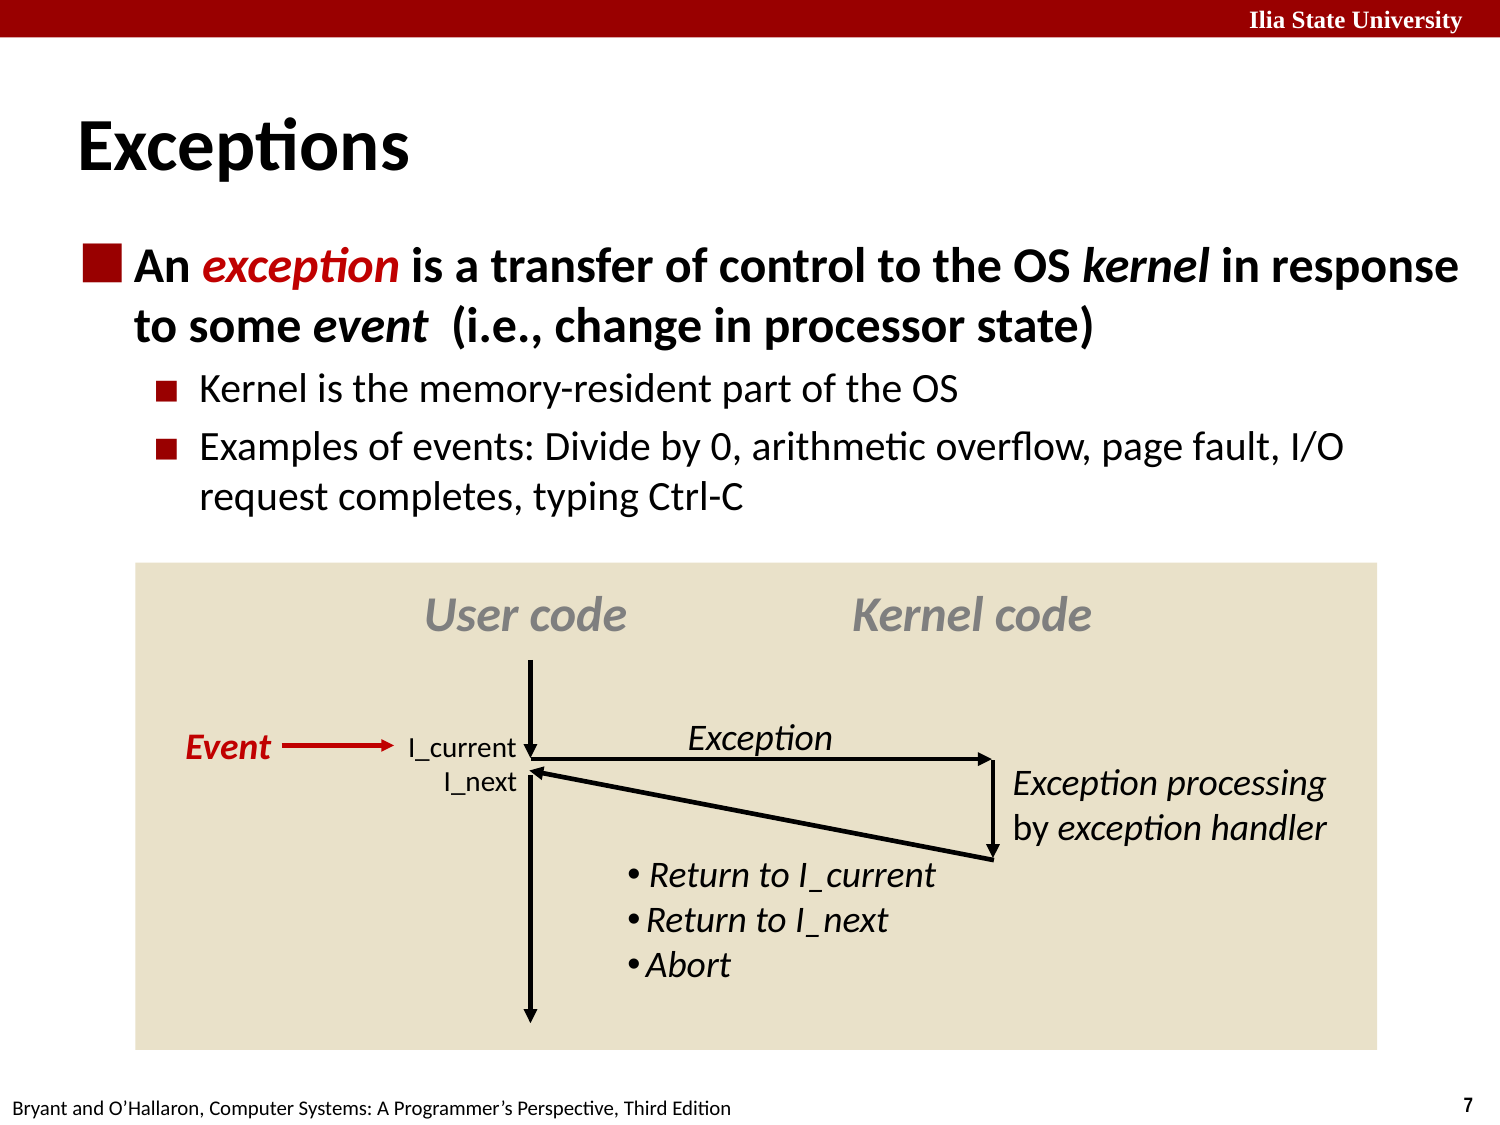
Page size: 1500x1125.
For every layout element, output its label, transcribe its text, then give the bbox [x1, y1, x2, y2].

text_box I_current [393, 721, 526, 771]
text_box Event [170, 715, 303, 775]
list An exception is a transfer of control to the OS kernel in response to some event (i.e., change in processor state) Kernel is the memory-resident part of the OS Examples of events: Divide by 0, arithmetic overflow, page fault, I/O request completes, typing Ctrl-C [62, 224, 1488, 537]
text_box Kernel code [837, 574, 1130, 649]
text_box I_next [428, 754, 531, 805]
text_box User code [409, 574, 663, 649]
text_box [529, 770, 995, 861]
text_box [135, 562, 1378, 1050]
title Exceptions [62, 87, 613, 182]
text_box Exception processing by exception handler [997, 750, 1350, 900]
text_box Exception [672, 705, 861, 758]
text_box Return to I_current Return to I_next Abort [612, 869, 956, 993]
